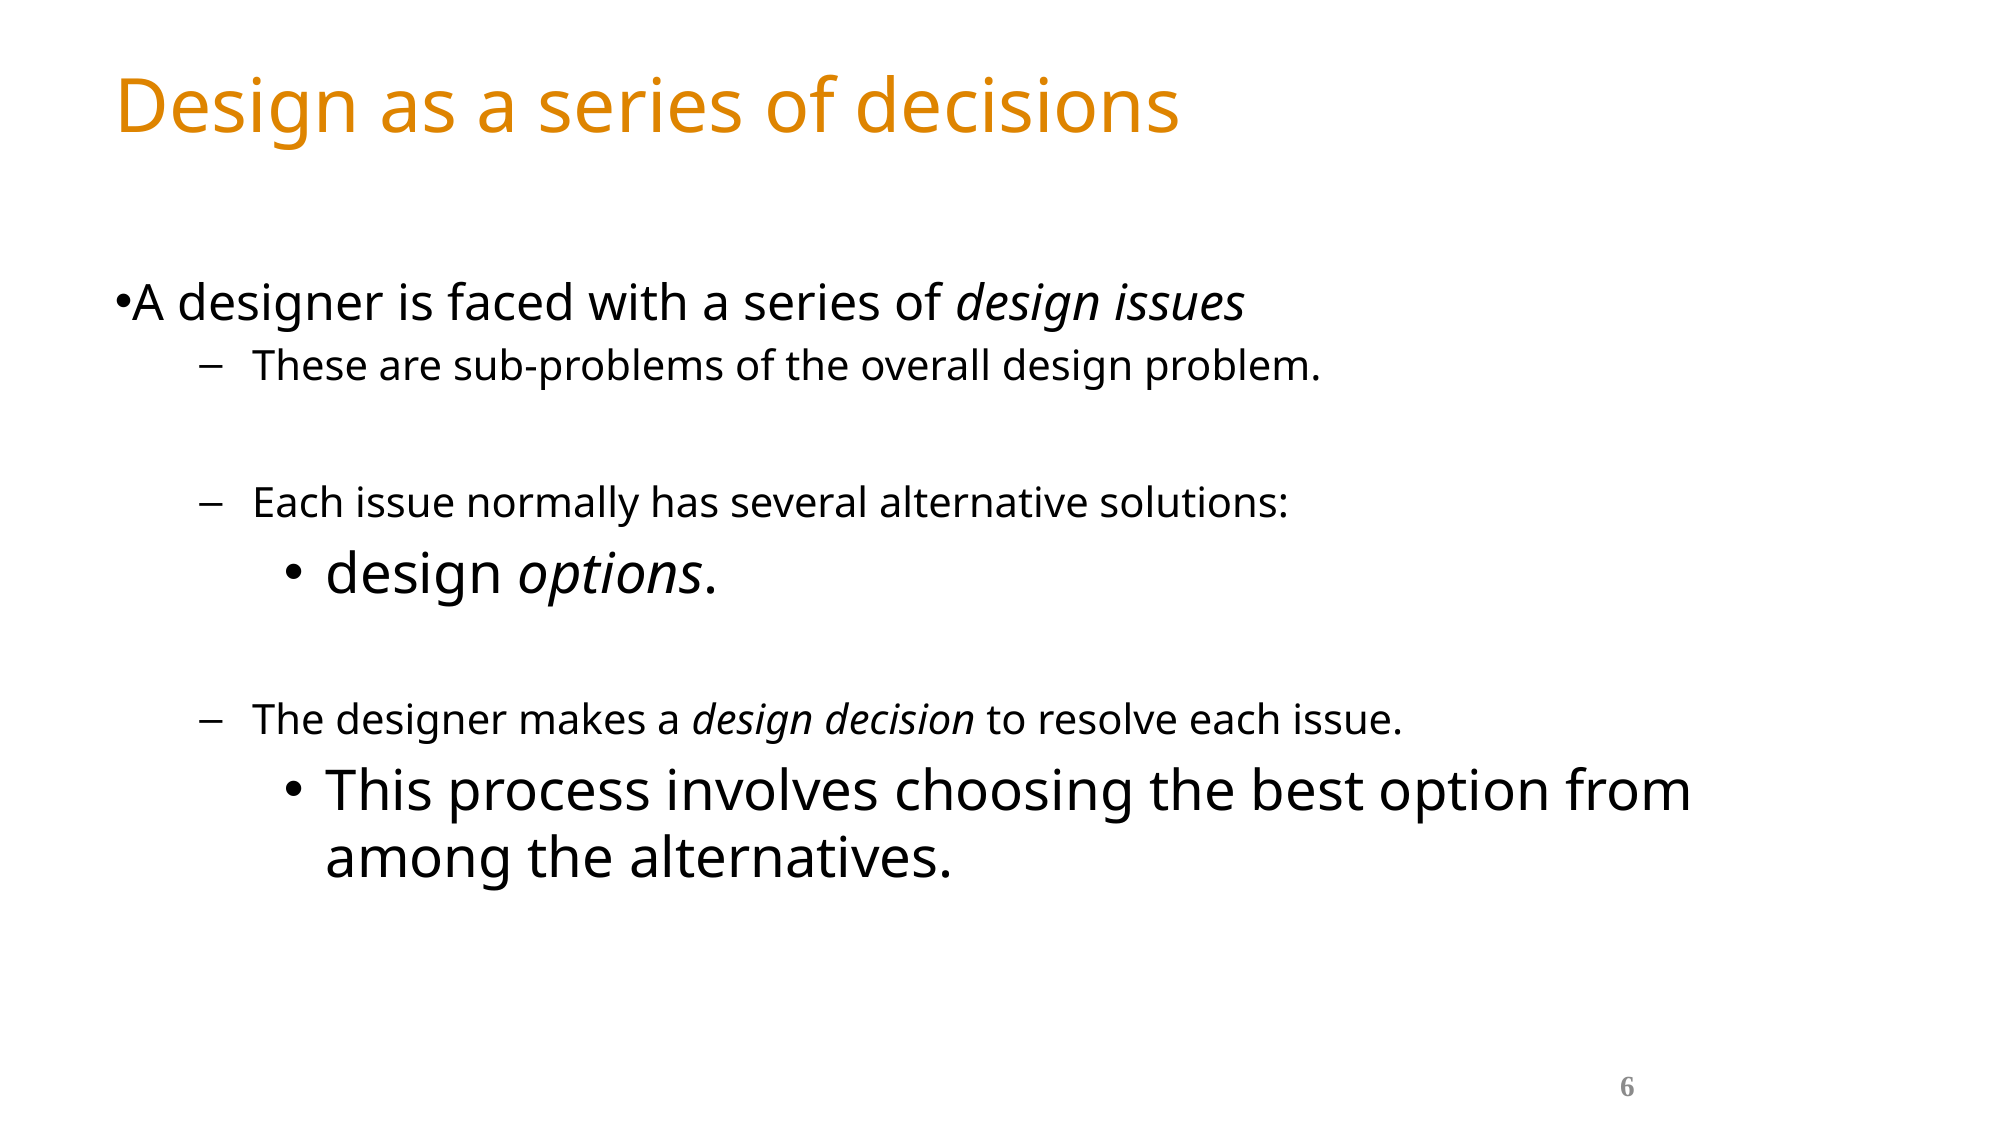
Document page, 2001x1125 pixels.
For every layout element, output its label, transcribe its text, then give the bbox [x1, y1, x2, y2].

list A designer is faced with a series of design issues These are sub-problems of the overall design problem. Each issue normally has several alternative solutions: design options. The designer makes a design decision to resolve each issue. This process involves choosing the best option from among the alternatives. [99, 262, 1900, 1005]
title Design as a series of decisions [99, 45, 1900, 160]
slide_number 6 [1575, 1050, 1650, 1125]
